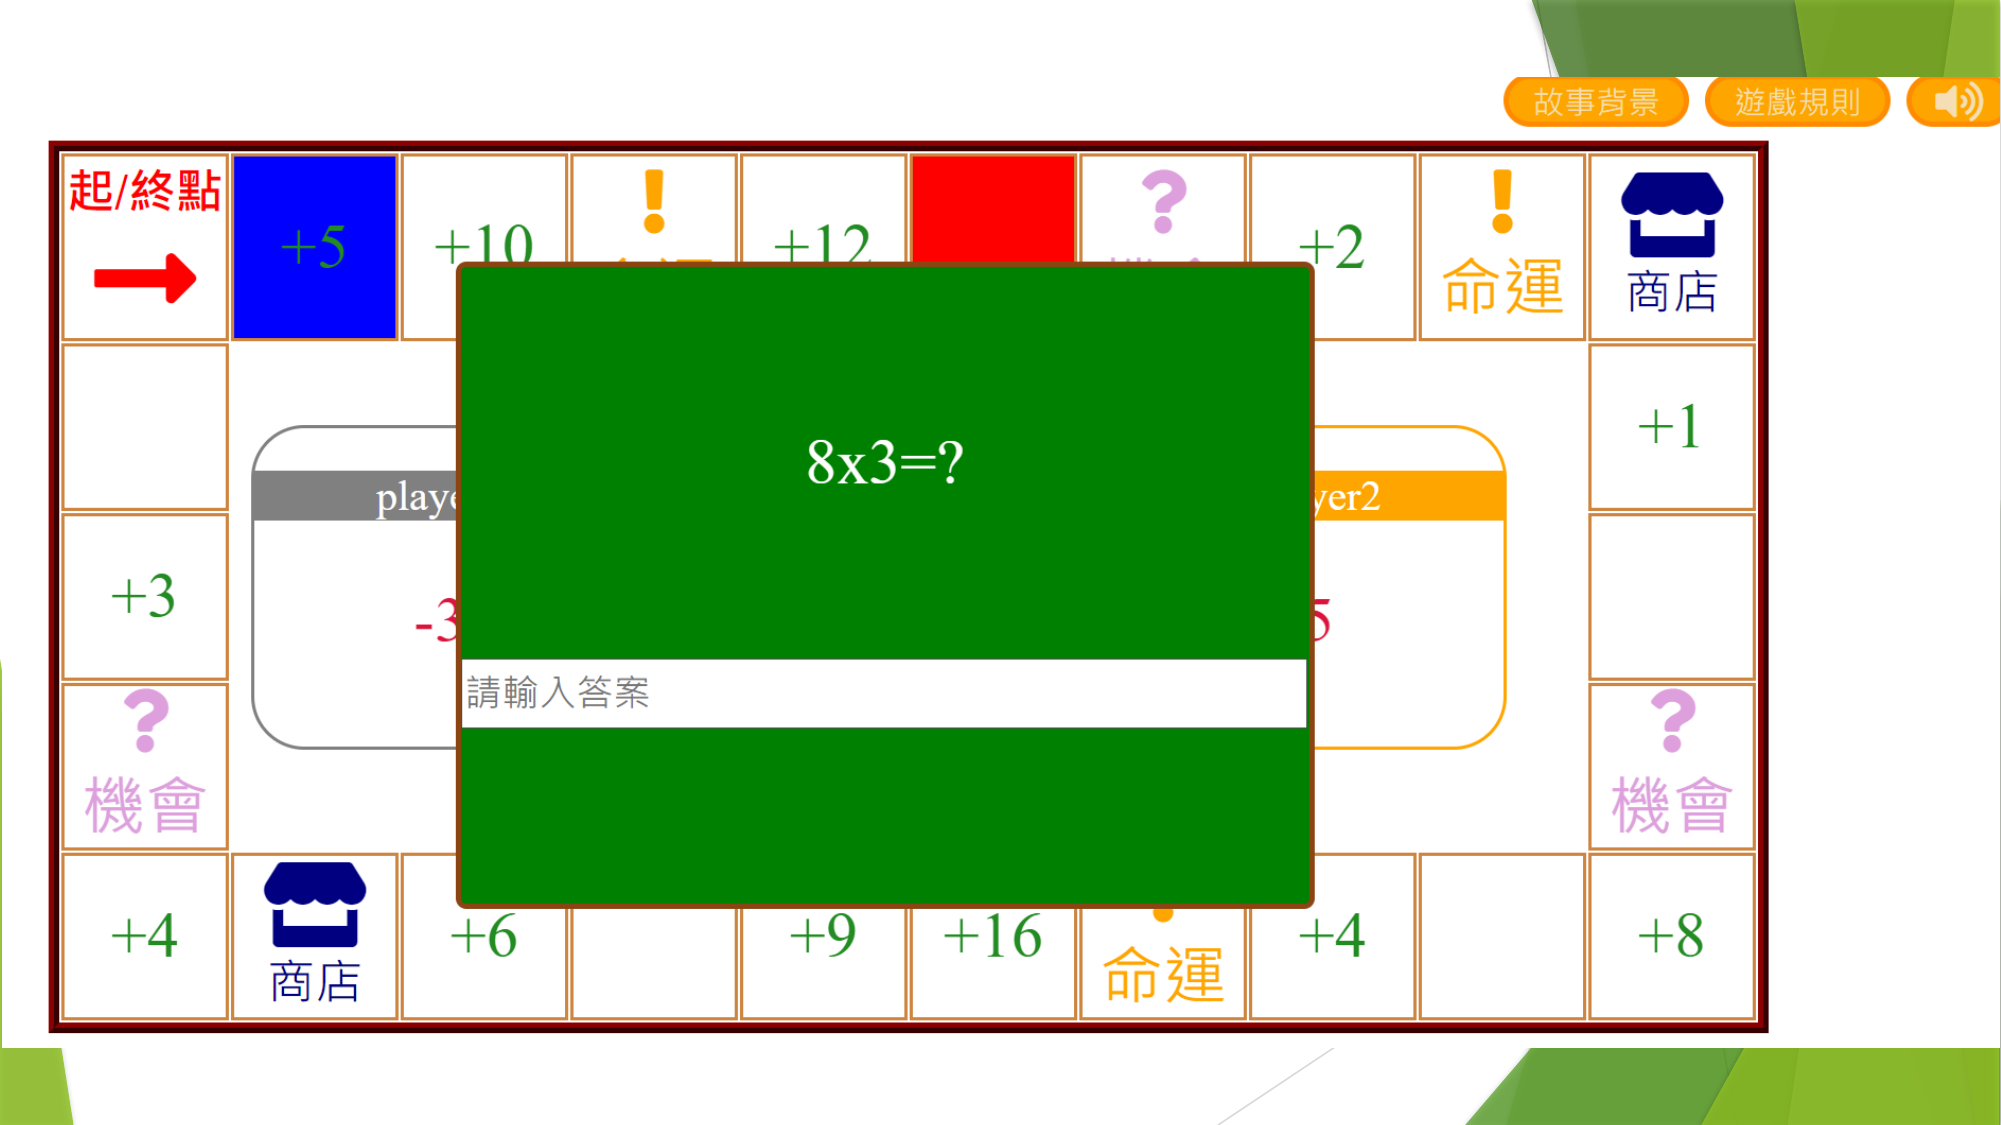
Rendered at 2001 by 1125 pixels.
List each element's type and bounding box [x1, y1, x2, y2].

picture [2, 77, 2000, 1048]
